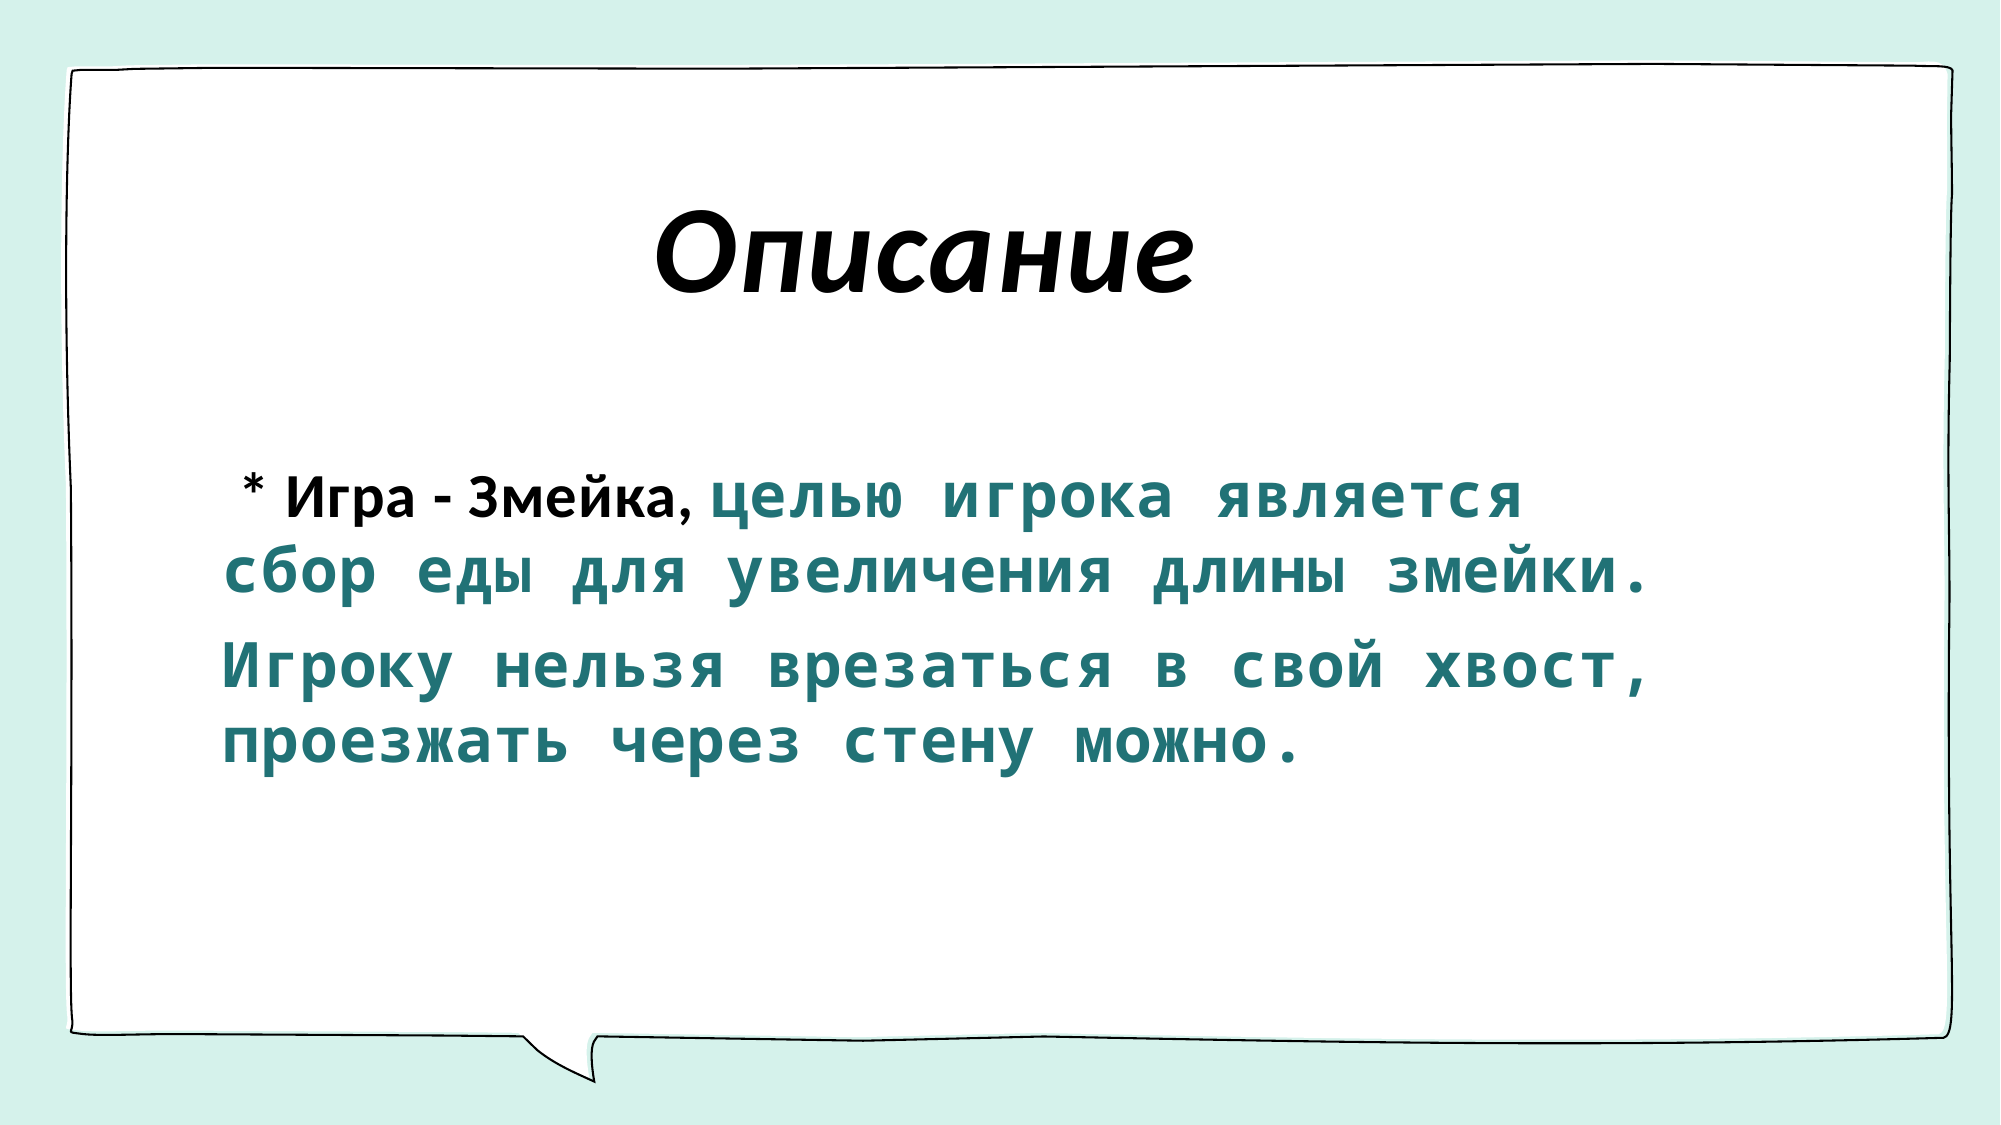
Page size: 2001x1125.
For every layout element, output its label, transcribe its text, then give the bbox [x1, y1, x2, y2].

list * Игра - Змейка, целью игрока является сбор еды для увеличения длины змейки. Игроку нельзя врезаться в свой хвост, проезжать через стену можно. [207, 447, 1726, 841]
title Описание [62, 114, 1817, 370]
